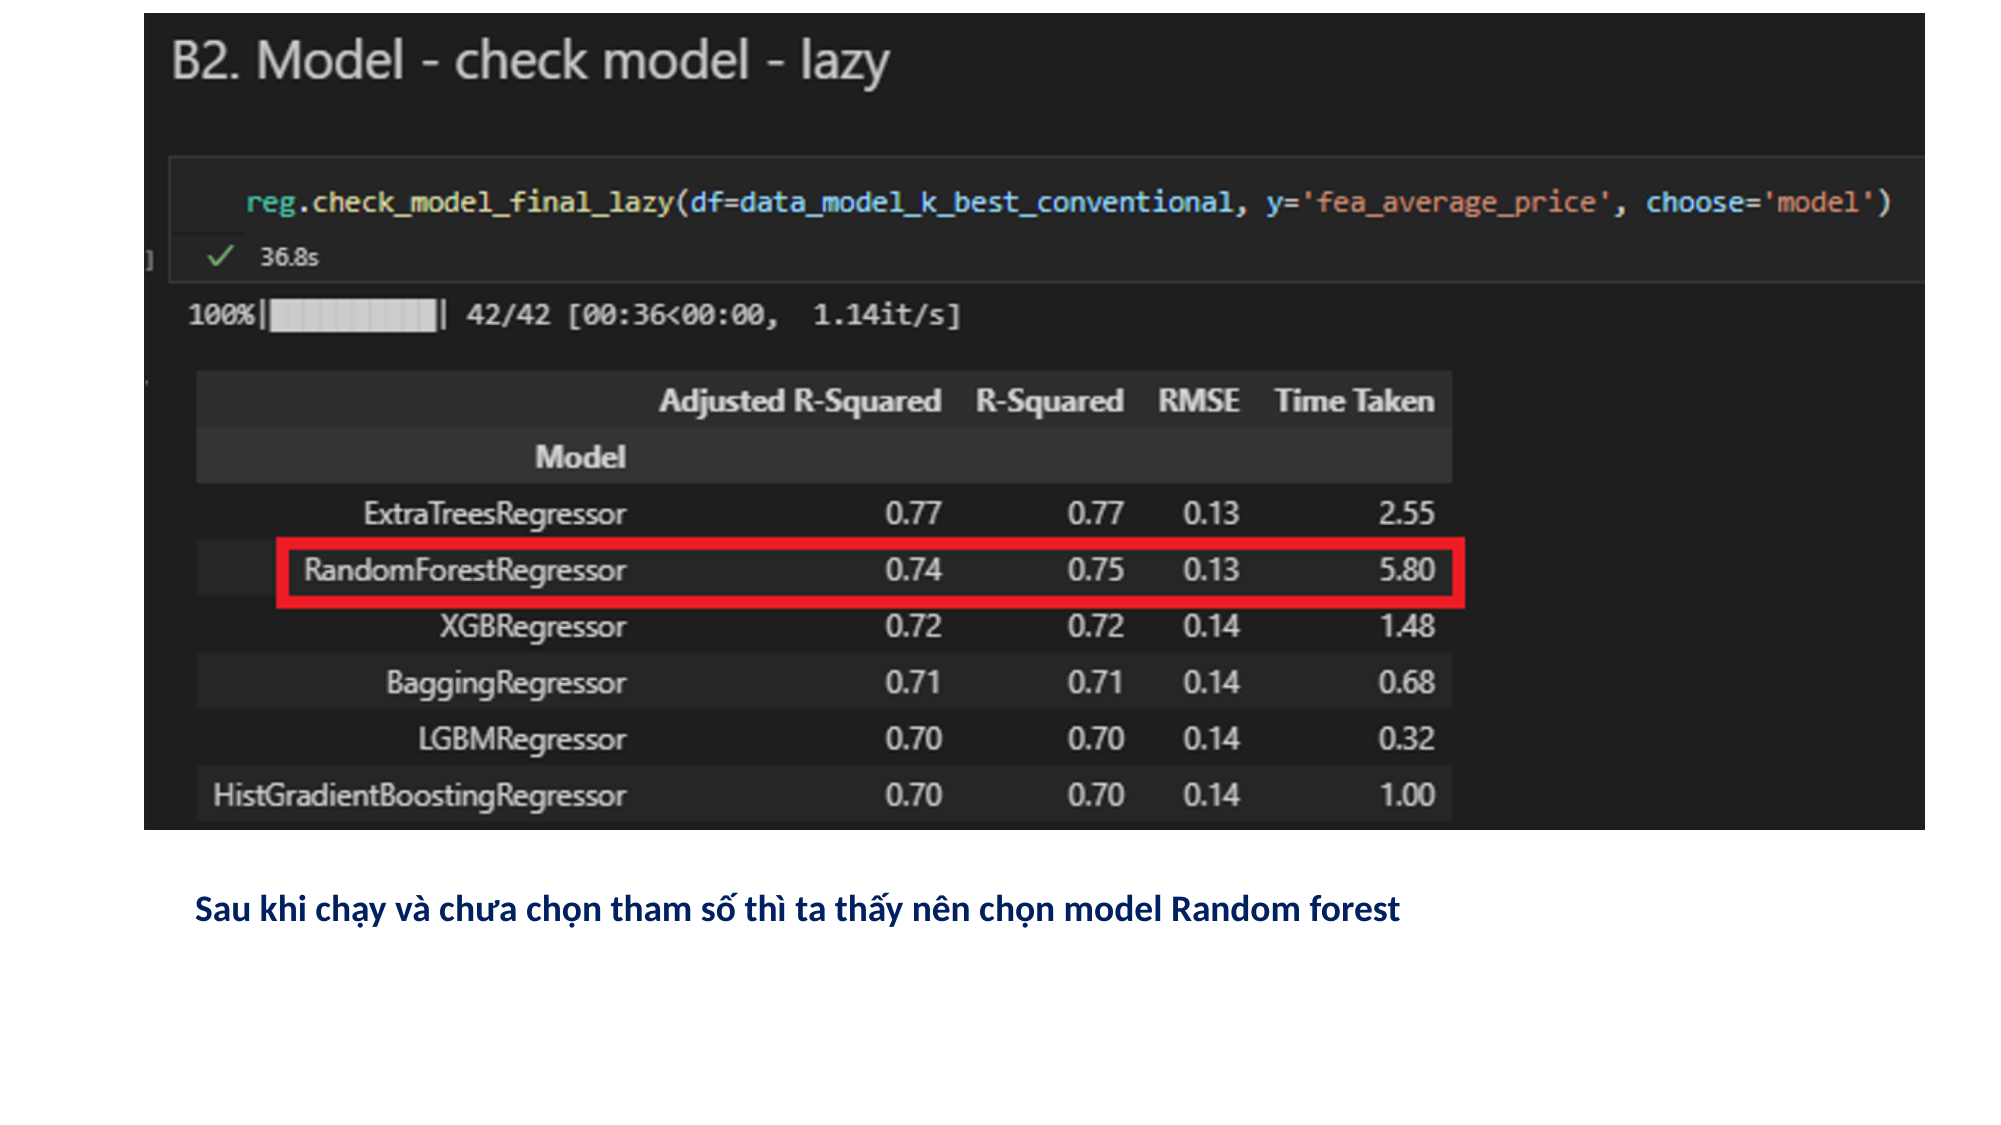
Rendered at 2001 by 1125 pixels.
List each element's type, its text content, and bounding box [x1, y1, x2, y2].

text_box Sau khi chạy và chưa chọn tham số thì ta thấy nên chọn model Random forest [105, 876, 1925, 937]
picture [144, 13, 1925, 830]
